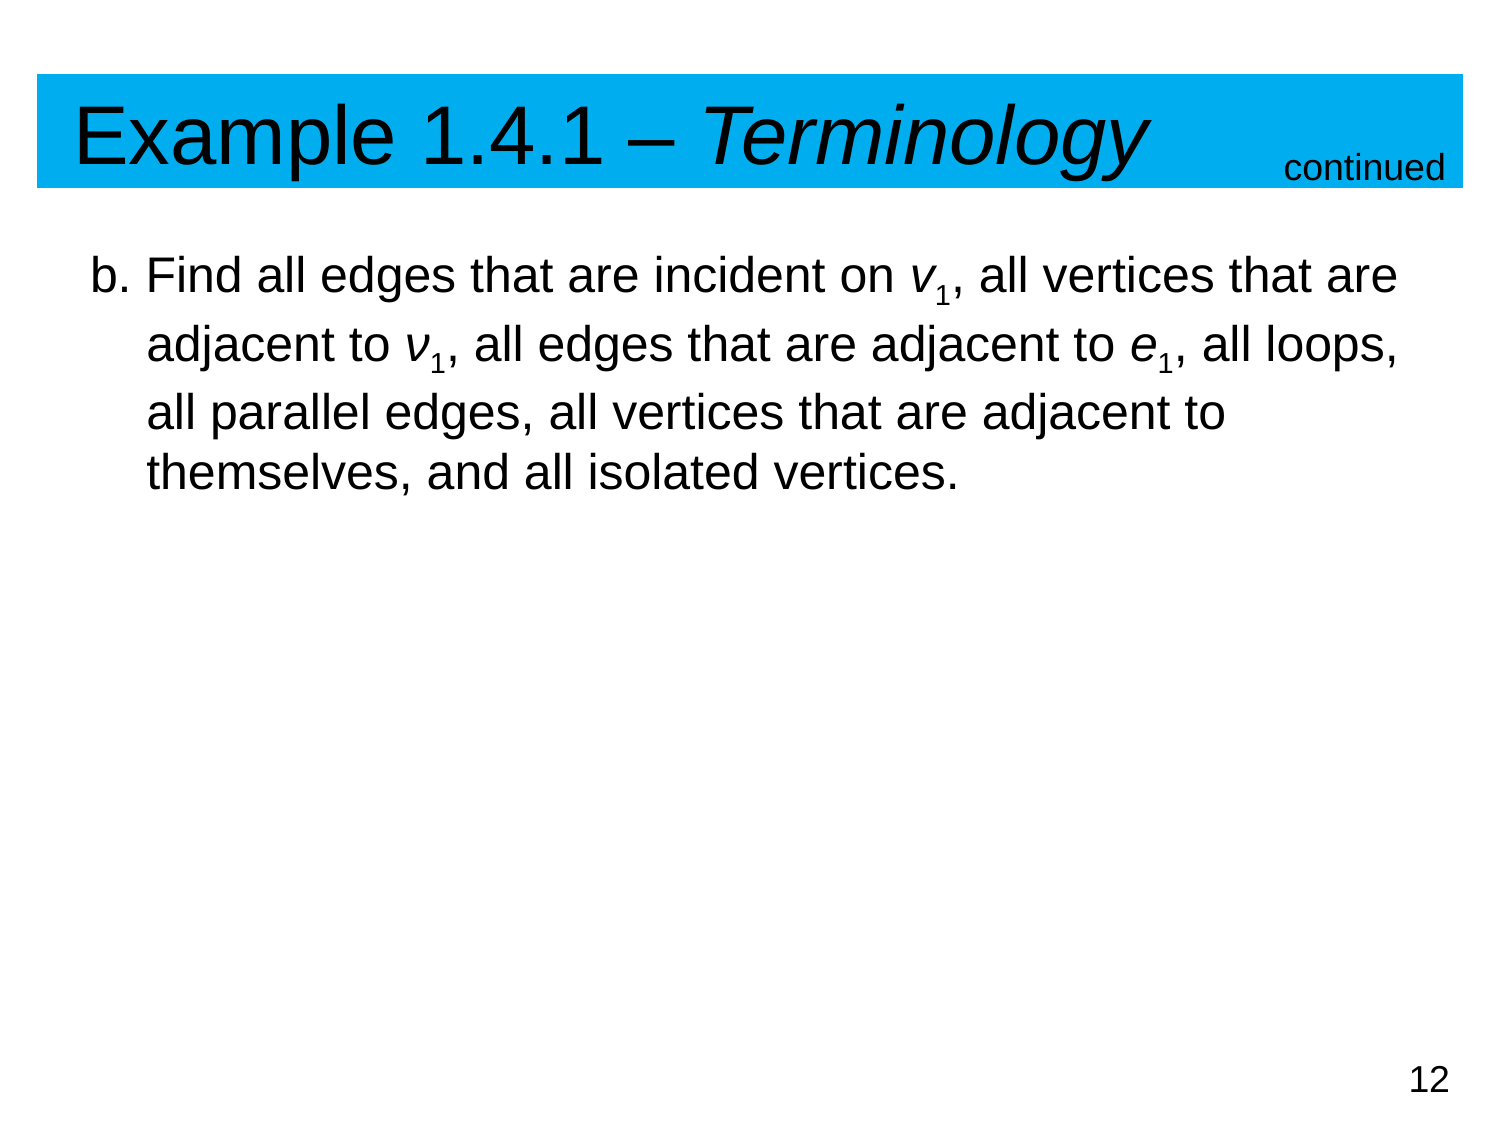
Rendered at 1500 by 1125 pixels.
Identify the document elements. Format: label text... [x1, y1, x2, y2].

list b. Find all edges that are incident on v1, all vertices that are adjacent to ν1, all edges that are adjacent to e1, all loops, all parallel edges, all vertices that are adjacent to themselves, and all isolated vertices. [75, 235, 1425, 636]
list continued [1268, 135, 1463, 206]
title Example 1.4.1 – Terminology [58, 37, 1408, 225]
